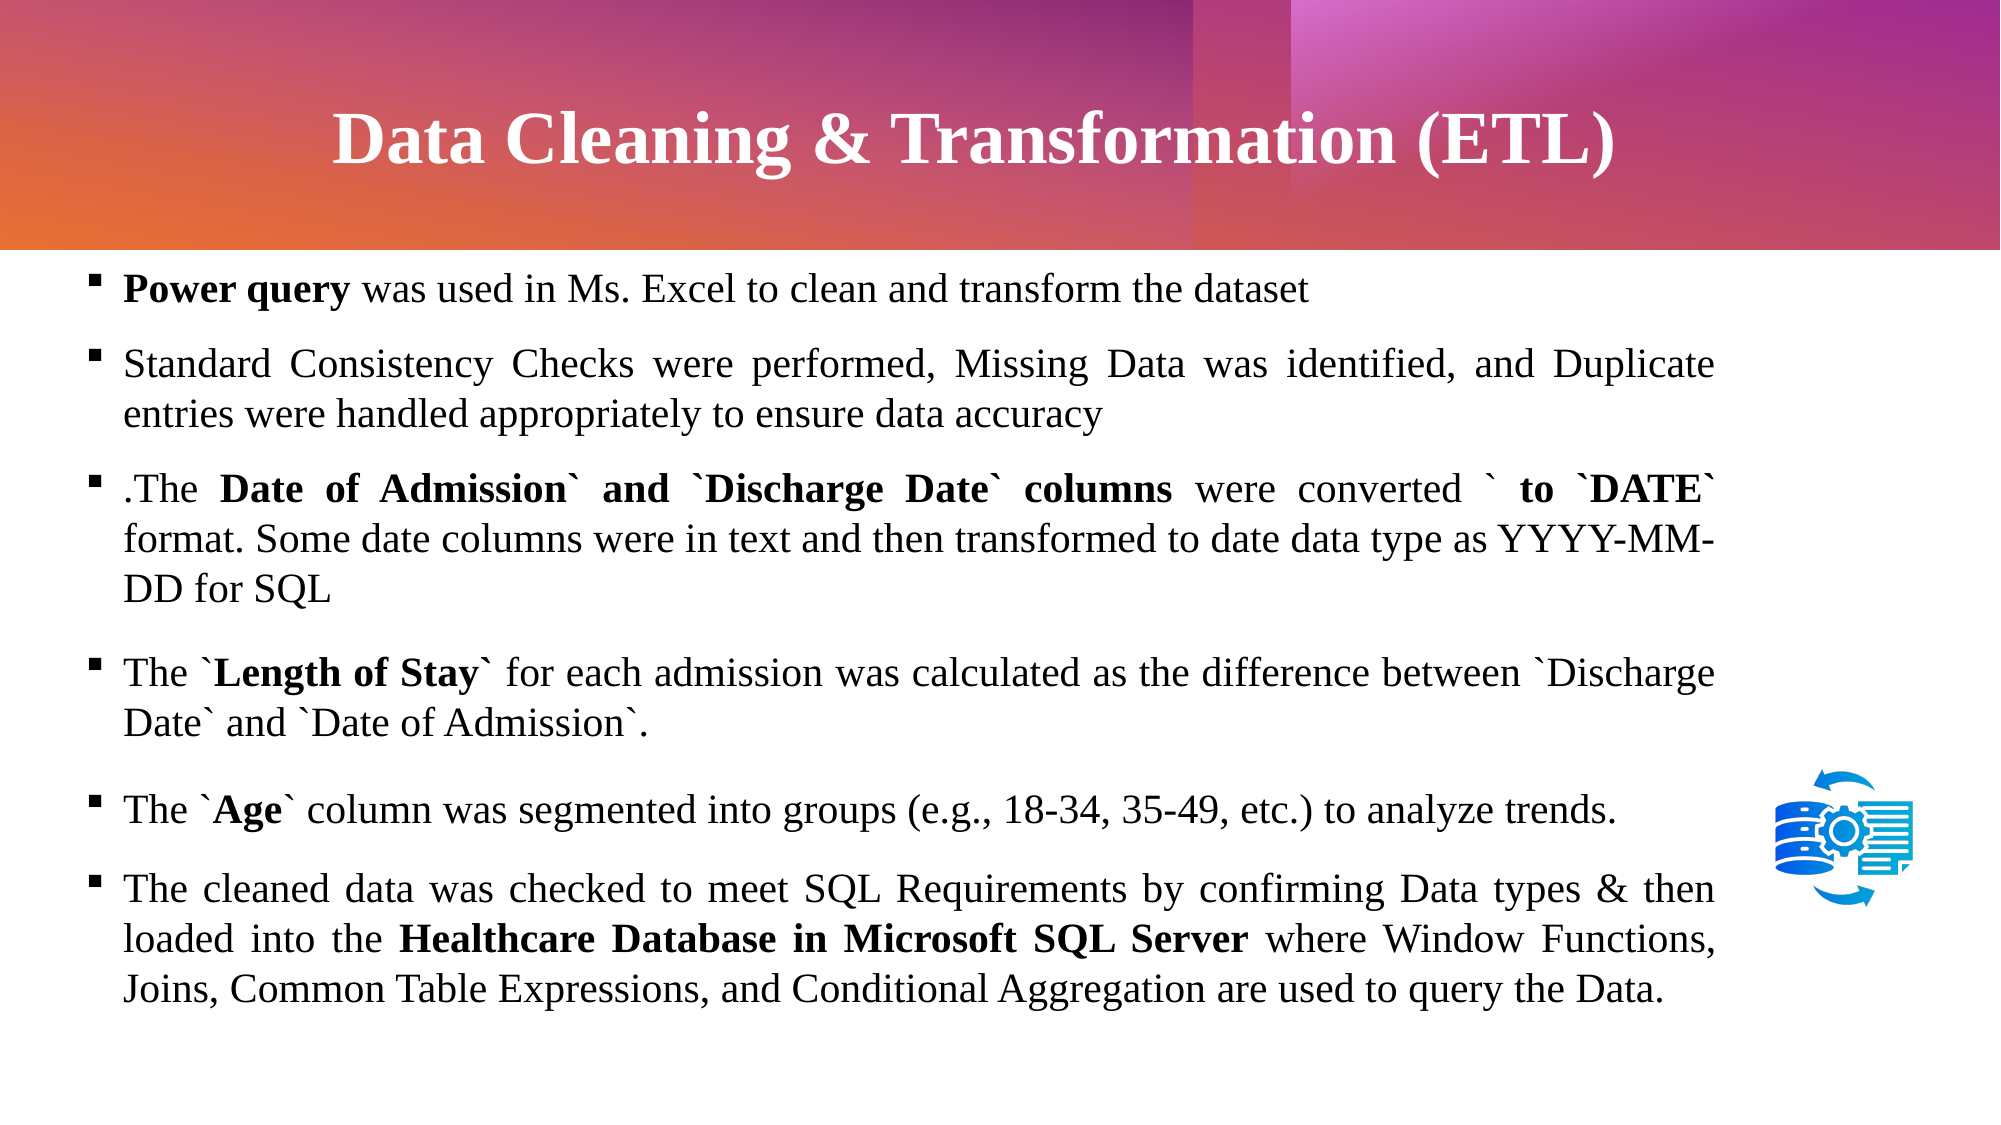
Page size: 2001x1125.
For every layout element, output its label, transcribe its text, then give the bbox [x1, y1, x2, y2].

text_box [0, 0, 2000, 250]
list Power query was used in Ms. Excel to clean and transform the dataset Standard Consistency Checks were performed, Missing Data was identified, and Duplicate entries were handled appropriately to ensure data accuracy .The Date of Admission` and `Discharge Date` columns were converted ` to `DATE` format. Some date columns were in text and then transformed to date data type as YYYY-MM-DD for SQL The `Length of Stay` for each admission was calculated as the difference between `Discharge Date` and `Date of Admission`. The `Age` column was segmented into groups (e.g., 18-34, 35-49, etc.) to analyze trends. The cleaned data was checked to meet SQL Requirements by confirming Data types & then loaded into the Healthcare Database in Microsoft SQL Server where Window Functions, Joins, Common Table Expressions, and Conditional Aggregation are used to query the Data. [70, 250, 1732, 1022]
picture [1774, 768, 1914, 908]
